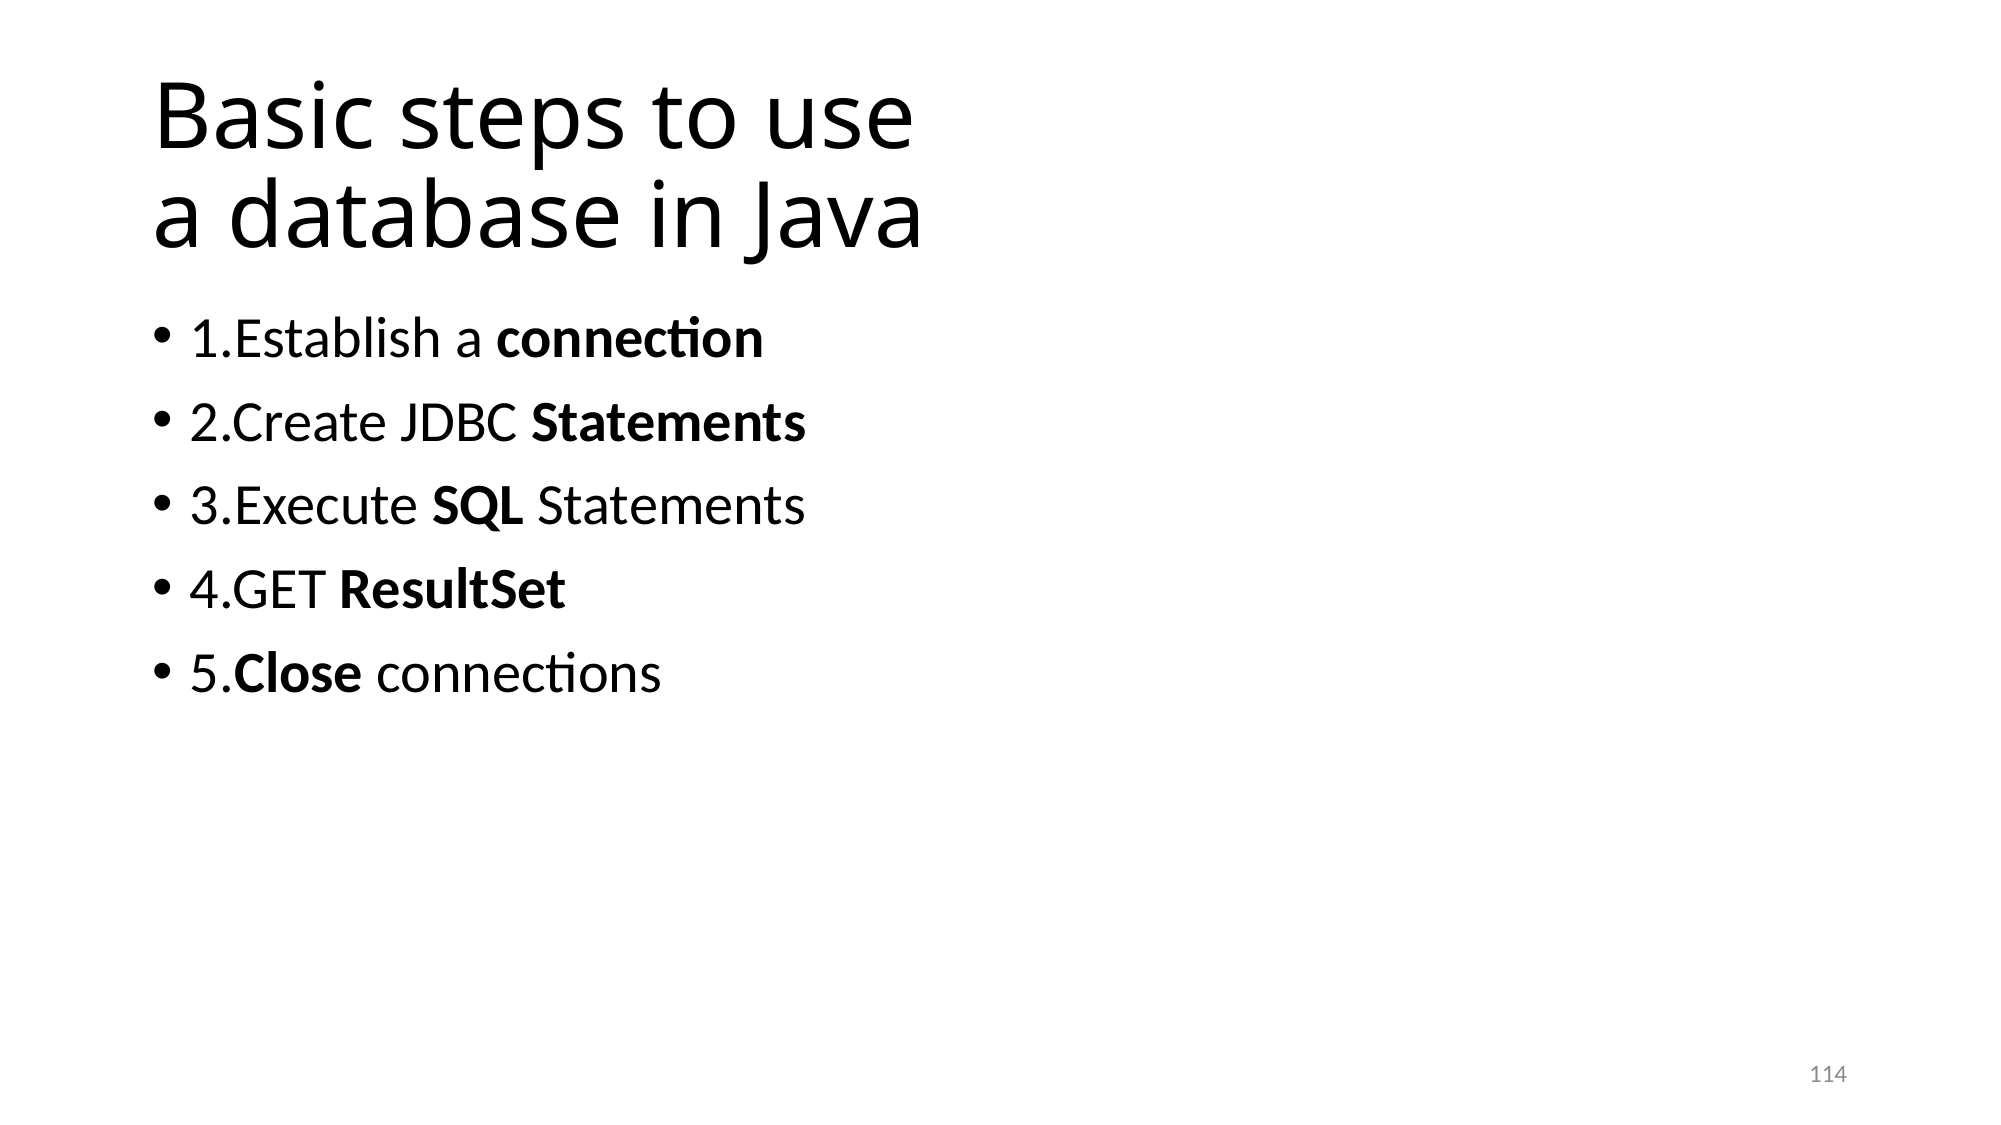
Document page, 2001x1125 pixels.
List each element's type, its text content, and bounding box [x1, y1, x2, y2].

slide_number 114 [1412, 1042, 1863, 1103]
list 1.Establish a connection 2.Create JDBC Statements 3.Execute SQL Statements 4.GET ResultSet 5.Close connections [137, 299, 1863, 1014]
title Basic steps to use a database in Java [137, 59, 1863, 278]
